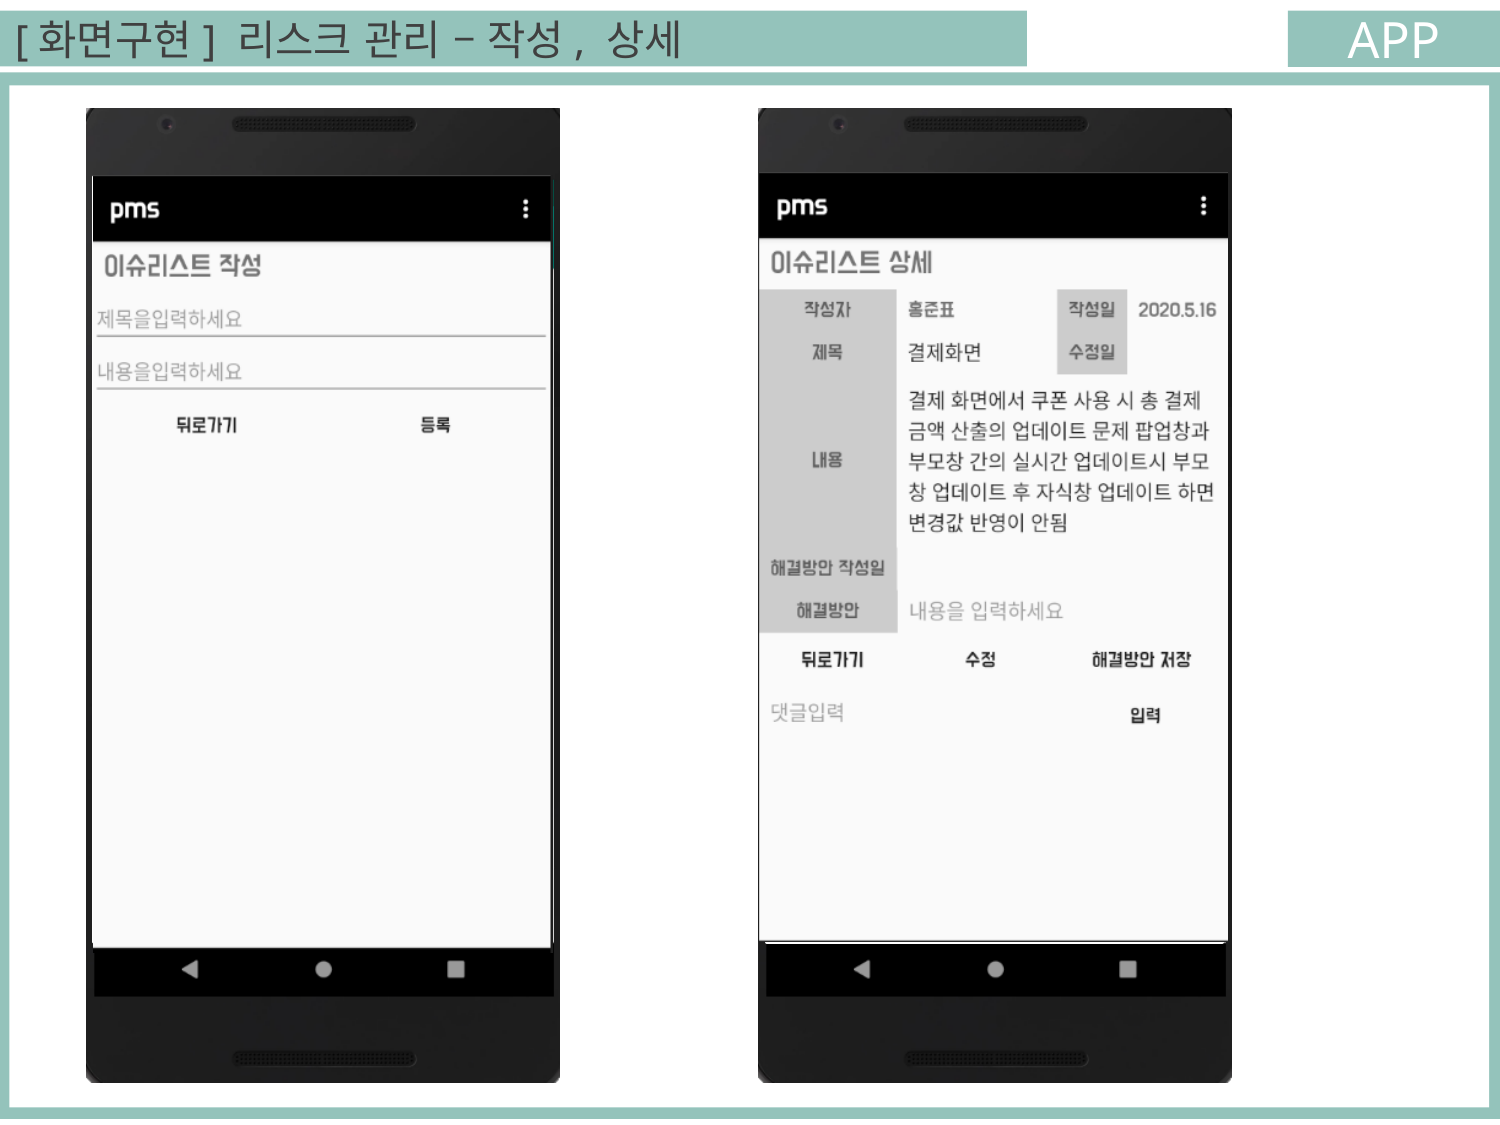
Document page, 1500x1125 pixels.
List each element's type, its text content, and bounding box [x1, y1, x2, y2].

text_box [85, 108, 560, 1083]
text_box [758, 945, 1232, 1083]
picture [758, 172, 1228, 943]
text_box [0, 72, 1500, 1120]
picture [92, 175, 553, 954]
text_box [758, 108, 1232, 175]
text_box [화면구현] 리스크 관리 – 작성, 상세 [0, 9, 1029, 68]
text_box APP [1286, 9, 1500, 69]
